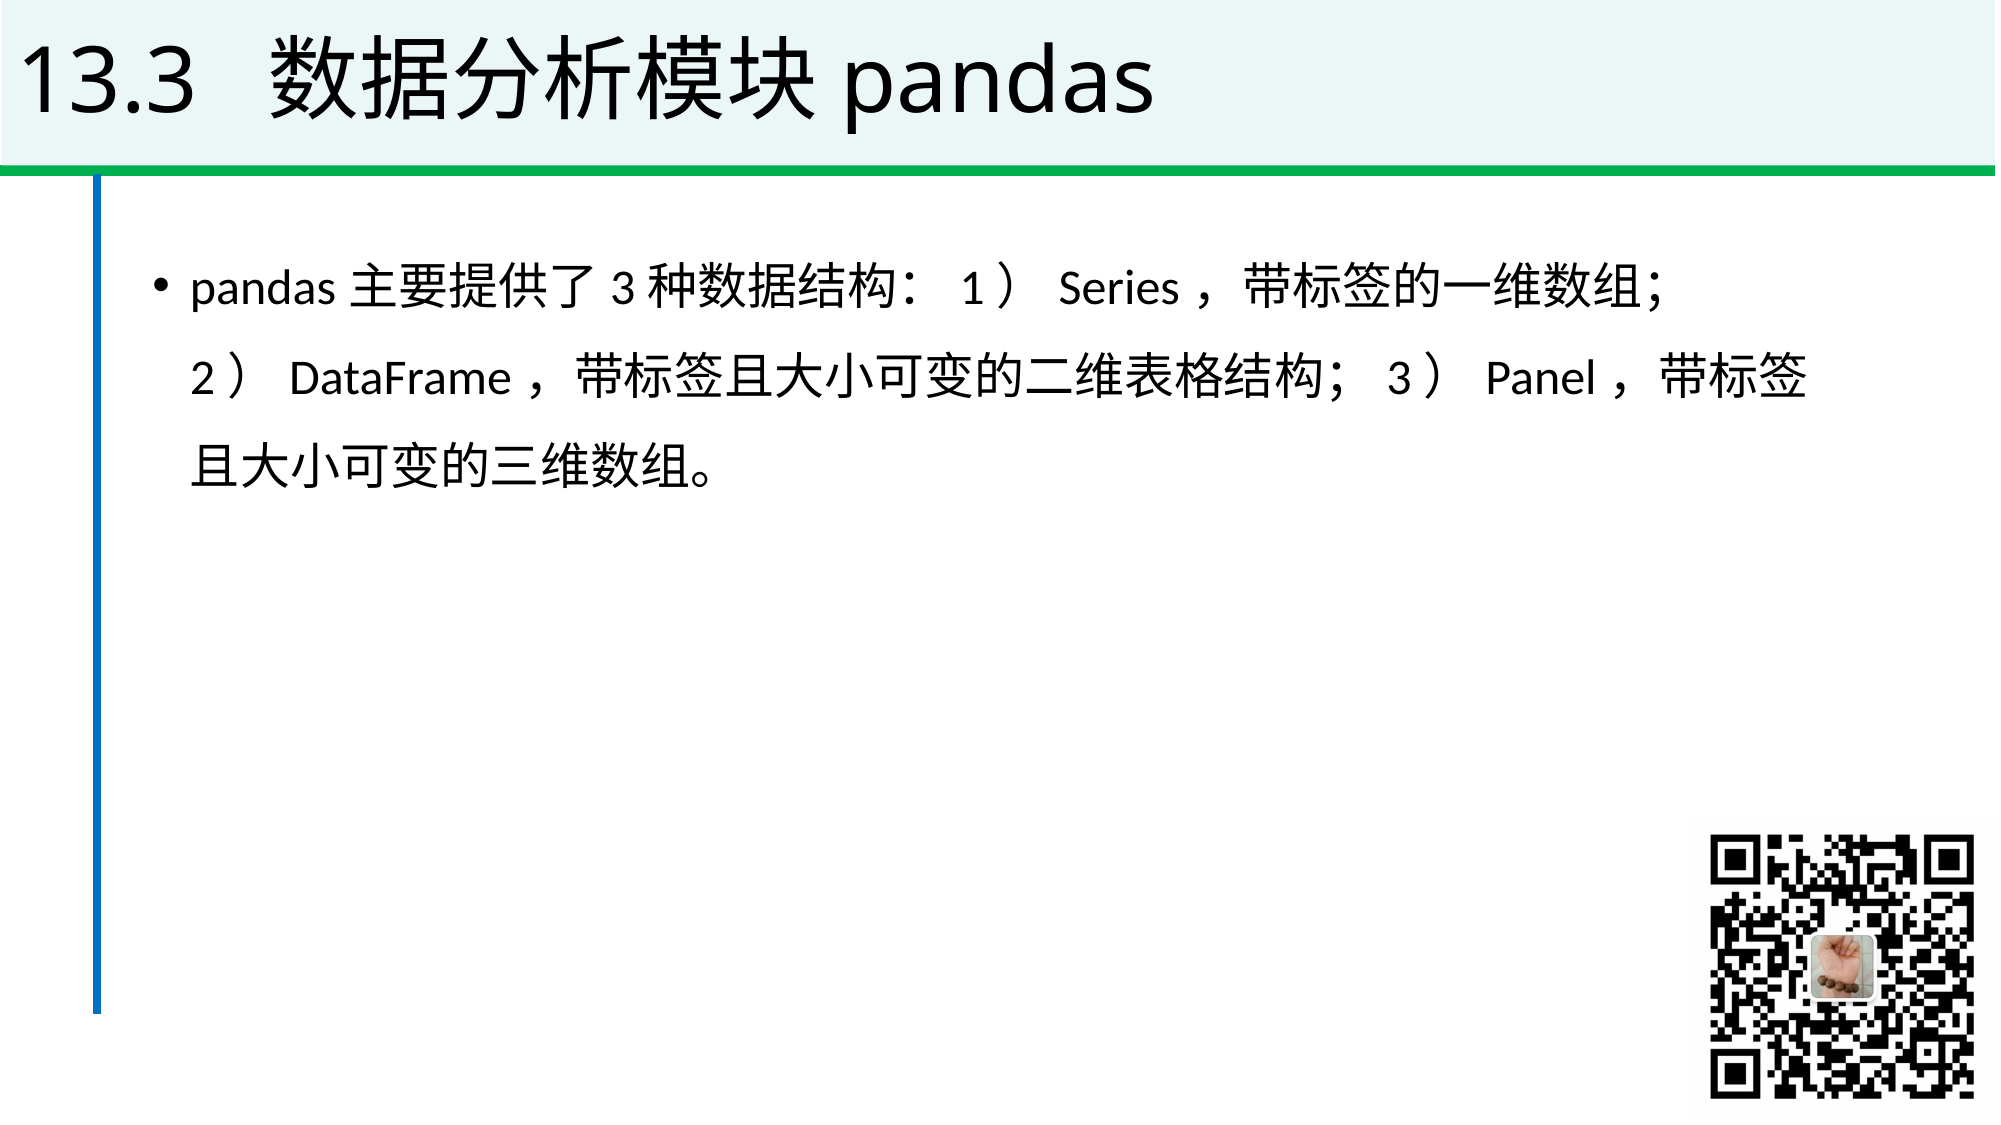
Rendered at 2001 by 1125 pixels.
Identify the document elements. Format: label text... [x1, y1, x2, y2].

list pandas主要提供了3种数据结构：1）Series，带标签的一维数组；2）DataFrame，带标签且大小可变的二维表格结构；3）Panel，带标签且大小可变的三维数组。 [137, 216, 1863, 978]
picture [1689, 813, 1995, 1120]
title 13.3 数据分析模块pandas [1, 0, 1995, 166]
